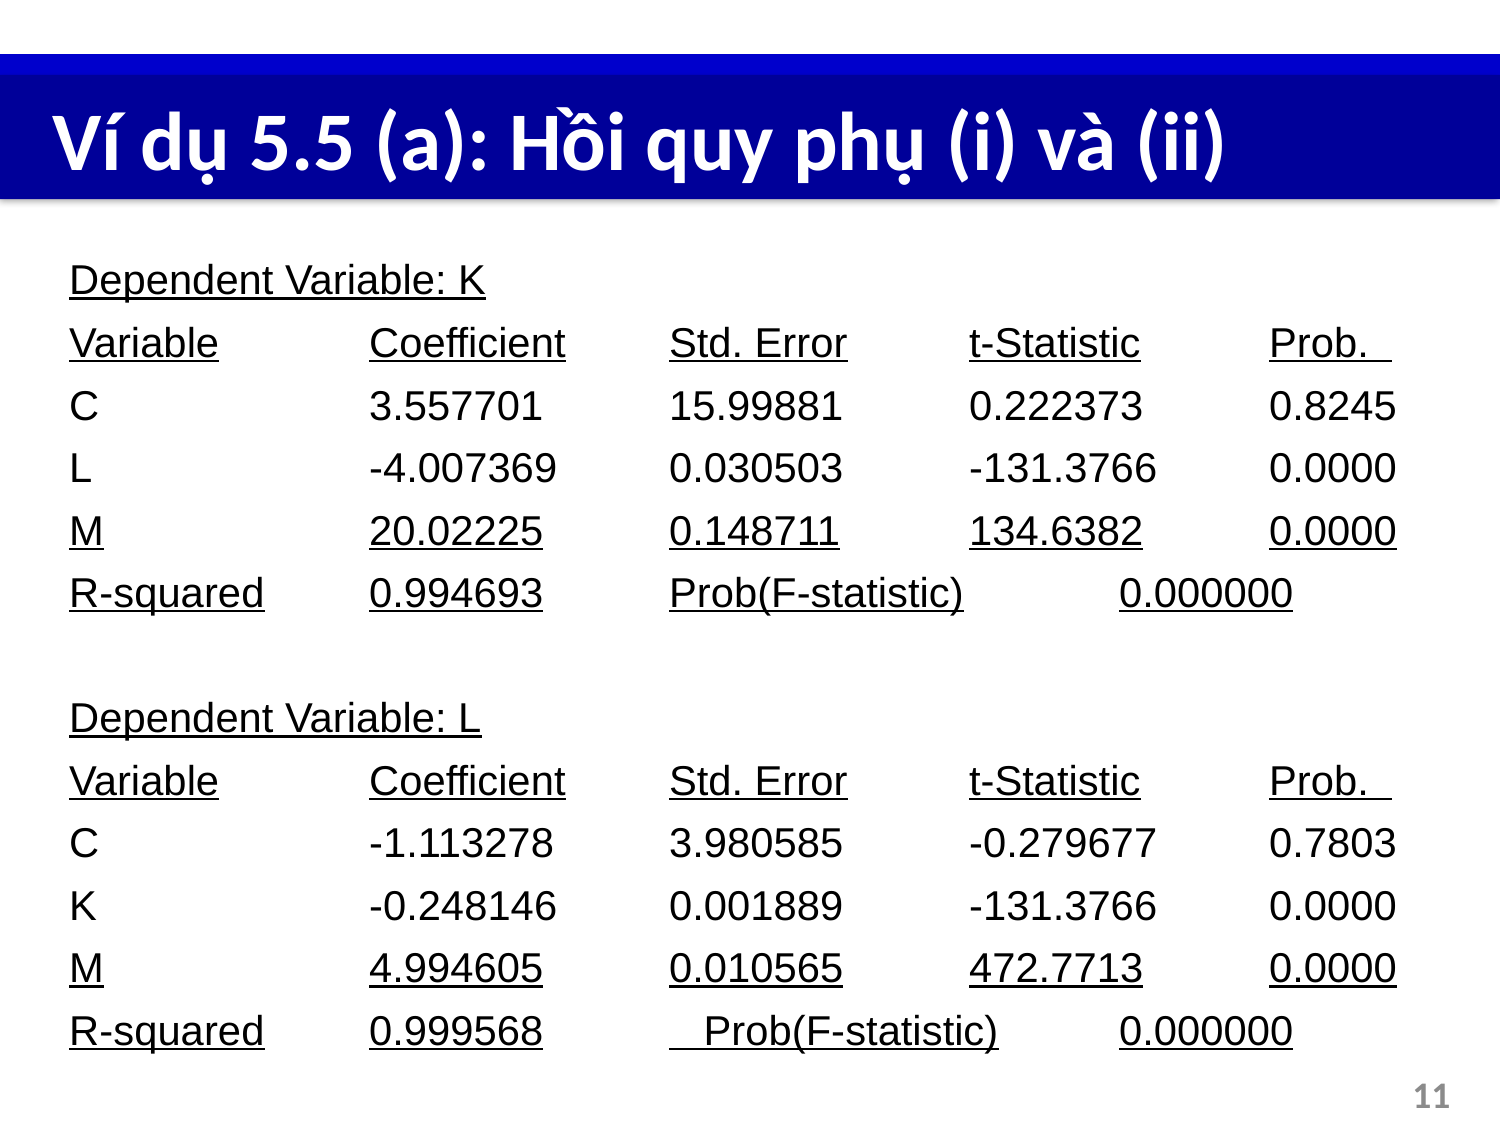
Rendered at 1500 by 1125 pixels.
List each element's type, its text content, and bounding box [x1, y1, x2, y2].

slide_number 11 [1340, 1063, 1466, 1124]
title Ví dụ 5.5 (a): Hồi quy phụ (i) và (ii) [0, 74, 1500, 200]
list Dependent Variable: K Variable Coefficient Std. Error t-Statistic Prob. C 3.557701 15.99881 0.222373 0.8245 L -4.007369 0.030503 -131.3766 0.0000 M 20.02225 0.148711 134.6382 0.0000 R-squared 0.994693 Prob(F-statistic) 0.000000 Dependent Variable: L Variable Coefficient Std. Error t-Statistic Prob. C -1.113278 3.980585 -0.279677 0.7803 K -0.248146 0.001889 -131.3766 0.0000 M 4.994605 0.010565 472.7713 0.0000 R-squared 0.999568 Prob(F-statistic) 0.000000 [54, 245, 1455, 1044]
